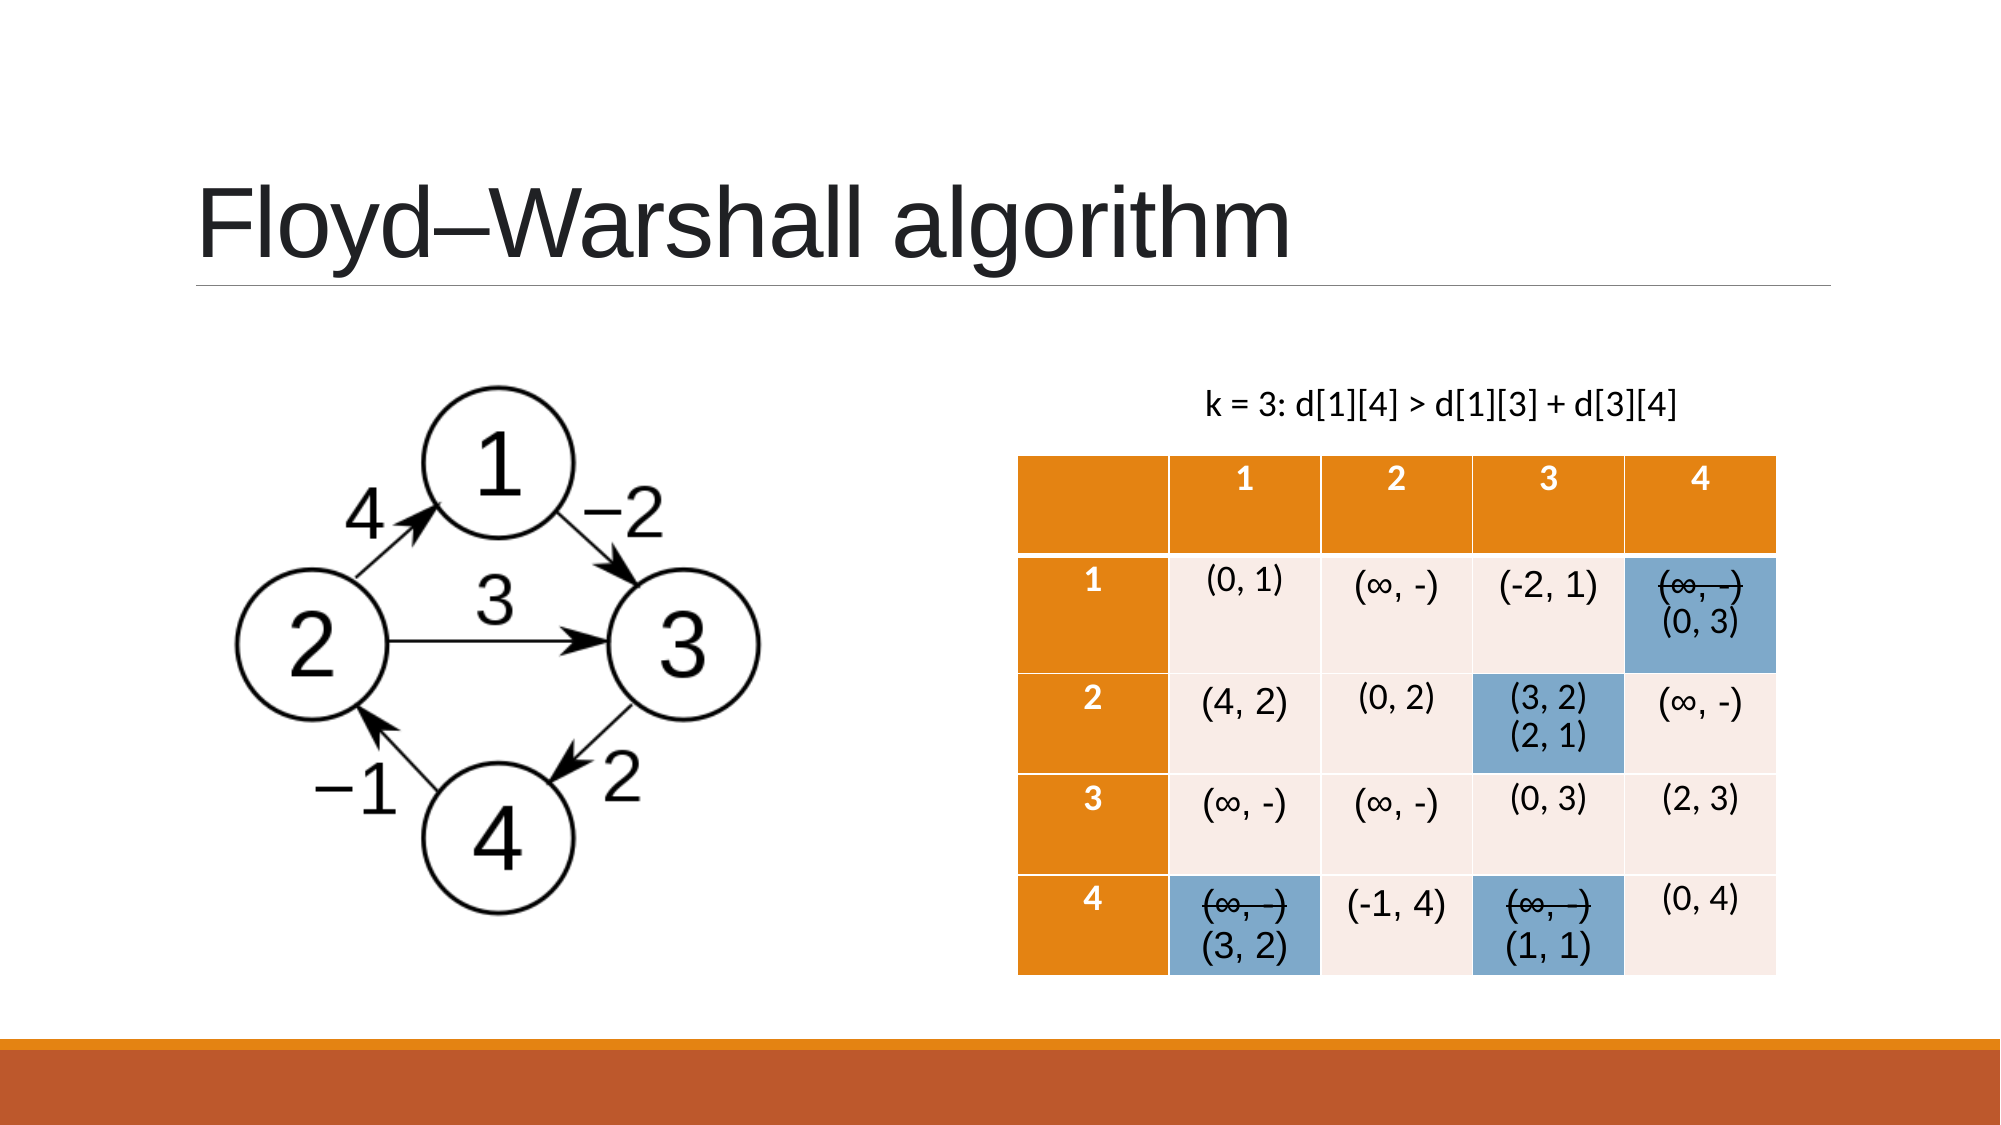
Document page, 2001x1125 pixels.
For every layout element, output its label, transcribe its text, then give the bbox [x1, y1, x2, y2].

table_cell (∞, -) [1625, 674, 1776, 773]
table_cell (3, 2) (2, 1) [1473, 674, 1624, 773]
table_cell (∞, -) (0, 3) [1625, 558, 1776, 673]
table_cell 4 [1018, 876, 1168, 975]
table_cell (0, 3) [1473, 775, 1624, 874]
table_cell 1 [1018, 558, 1168, 673]
table_header 1 [1170, 456, 1320, 553]
table_cell (∞, -) [1322, 558, 1472, 673]
table_cell 2 [1018, 674, 1168, 773]
table_cell (-2, 1) [1473, 558, 1624, 673]
table_cell 3 [1018, 775, 1168, 874]
table_header 3 [1473, 456, 1624, 553]
table_cell (2, 3) [1625, 775, 1776, 874]
title Floyd–Warshall algorithm [180, 47, 1830, 285]
table_header 2 [1322, 456, 1472, 553]
table_cell (0, 4) [1625, 876, 1776, 975]
table_cell (0, 2) [1322, 674, 1472, 773]
table_cell (-1, 4) [1322, 876, 1472, 975]
table_header 4 [1625, 456, 1776, 553]
table_cell (∞, -) (3, 2) [1170, 876, 1320, 975]
table_cell (0, 1) [1170, 558, 1320, 673]
table_header [1018, 456, 1168, 553]
picture [212, 349, 797, 953]
text_box k = 3: d[1][4] > d[1][3] + d[3][4] [1190, 371, 1694, 432]
table_cell (∞, -) (1, 1) [1473, 876, 1624, 975]
table_cell (∞, -) [1322, 775, 1472, 874]
table_cell (∞, -) [1170, 775, 1320, 874]
table_cell (4, 2) [1170, 674, 1320, 773]
